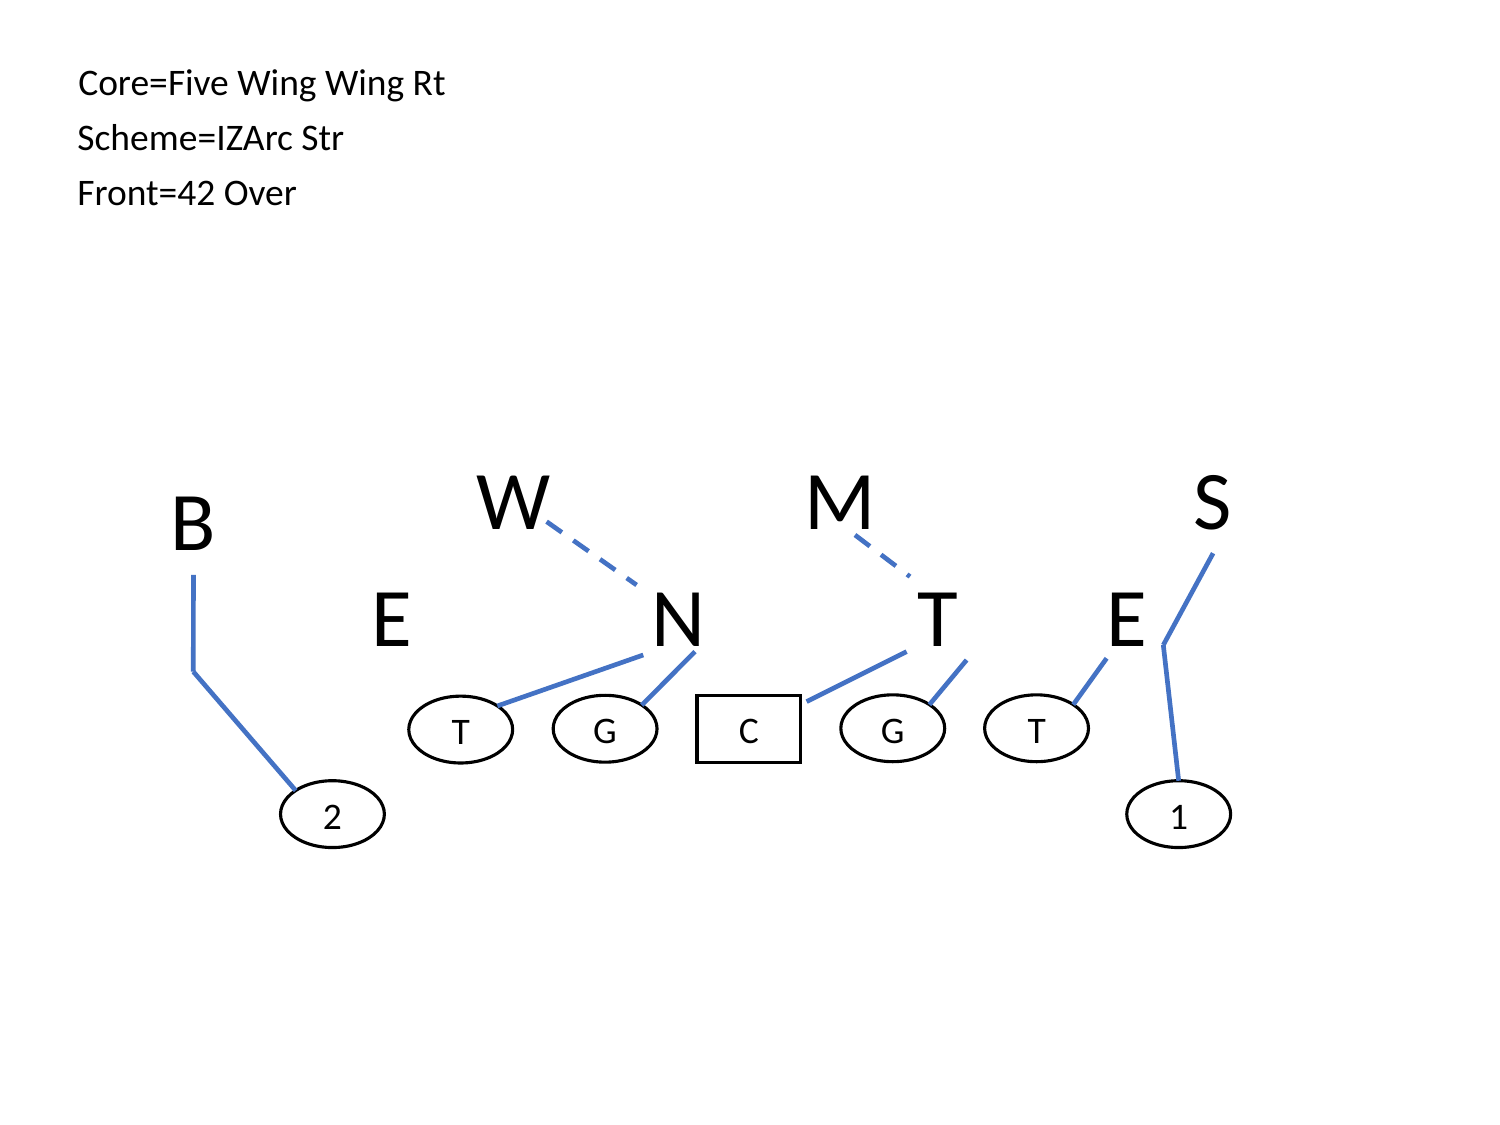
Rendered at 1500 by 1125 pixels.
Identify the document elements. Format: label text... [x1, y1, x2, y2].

text_box B [155, 460, 231, 575]
text_box G [552, 700, 659, 764]
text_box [806, 651, 907, 702]
text_box T [983, 693, 1090, 763]
text_box T [903, 555, 974, 671]
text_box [1163, 645, 1179, 781]
text_box S [1179, 438, 1248, 554]
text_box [193, 671, 287, 787]
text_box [931, 659, 967, 704]
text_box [1163, 549, 1214, 645]
text_box 2 [279, 779, 386, 849]
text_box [1073, 658, 1107, 699]
text_box G [839, 695, 946, 763]
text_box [854, 534, 910, 577]
text_box 1 [1125, 779, 1232, 849]
text_box N [636, 555, 721, 671]
text_box W [461, 438, 566, 554]
text_box Front=42 Over [62, 166, 312, 221]
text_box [491, 654, 644, 700]
text_box M [789, 438, 891, 554]
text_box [546, 521, 637, 585]
text_box E [356, 555, 428, 671]
text_box T [407, 695, 514, 765]
text_box E [1091, 555, 1163, 671]
text_box Core=Five Wing Wing Rt [63, 50, 461, 111]
text_box Scheme=IZArc Str [62, 105, 360, 166]
text_box C [696, 694, 802, 763]
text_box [648, 651, 695, 702]
